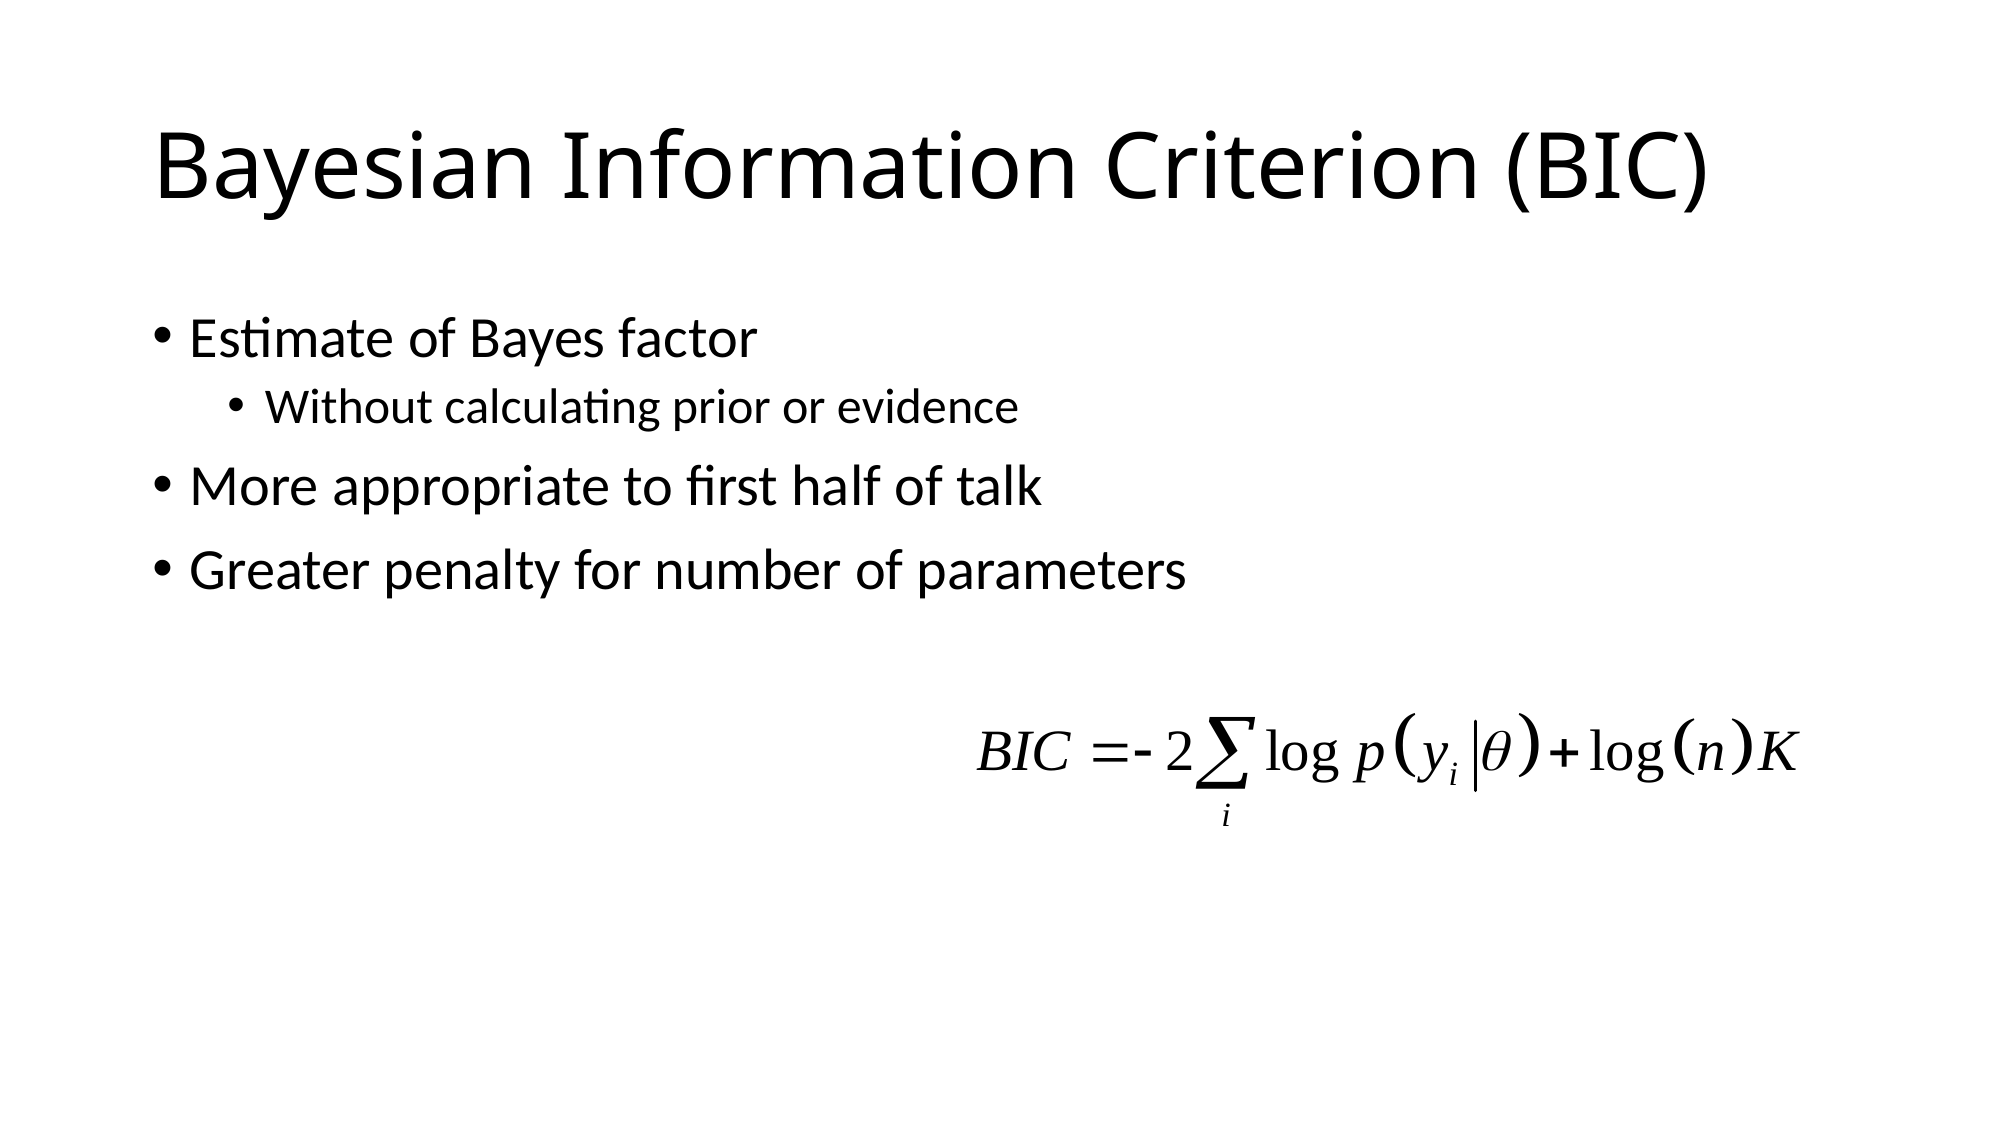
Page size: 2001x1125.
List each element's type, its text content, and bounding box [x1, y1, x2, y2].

title Bayesian Information Criterion (BIC) [137, 59, 1863, 278]
list Estimate of Bayes factor Without calculating prior or evidence More appropriate to first half of talk Greater penalty for number of parameters [137, 299, 1863, 1014]
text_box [960, 697, 1822, 844]
